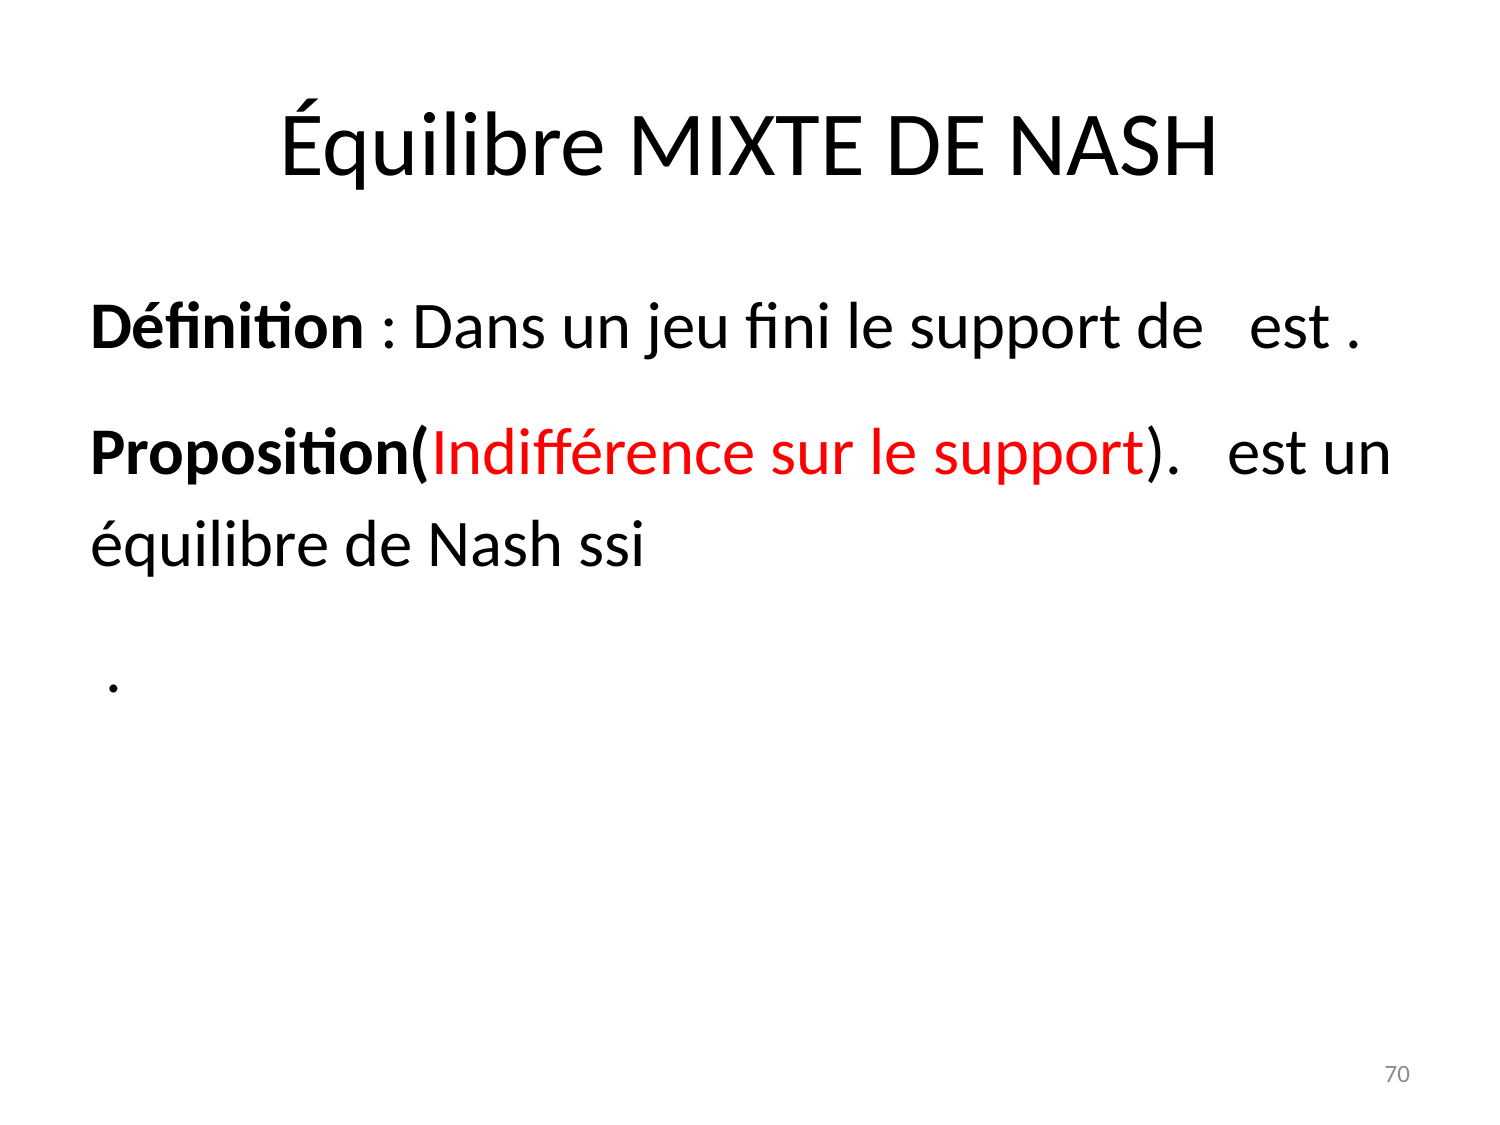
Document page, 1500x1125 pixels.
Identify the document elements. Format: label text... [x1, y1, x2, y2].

title Équilibre MIXTE DE NASH [75, 45, 1425, 233]
slide_number 70 [1074, 1042, 1425, 1103]
